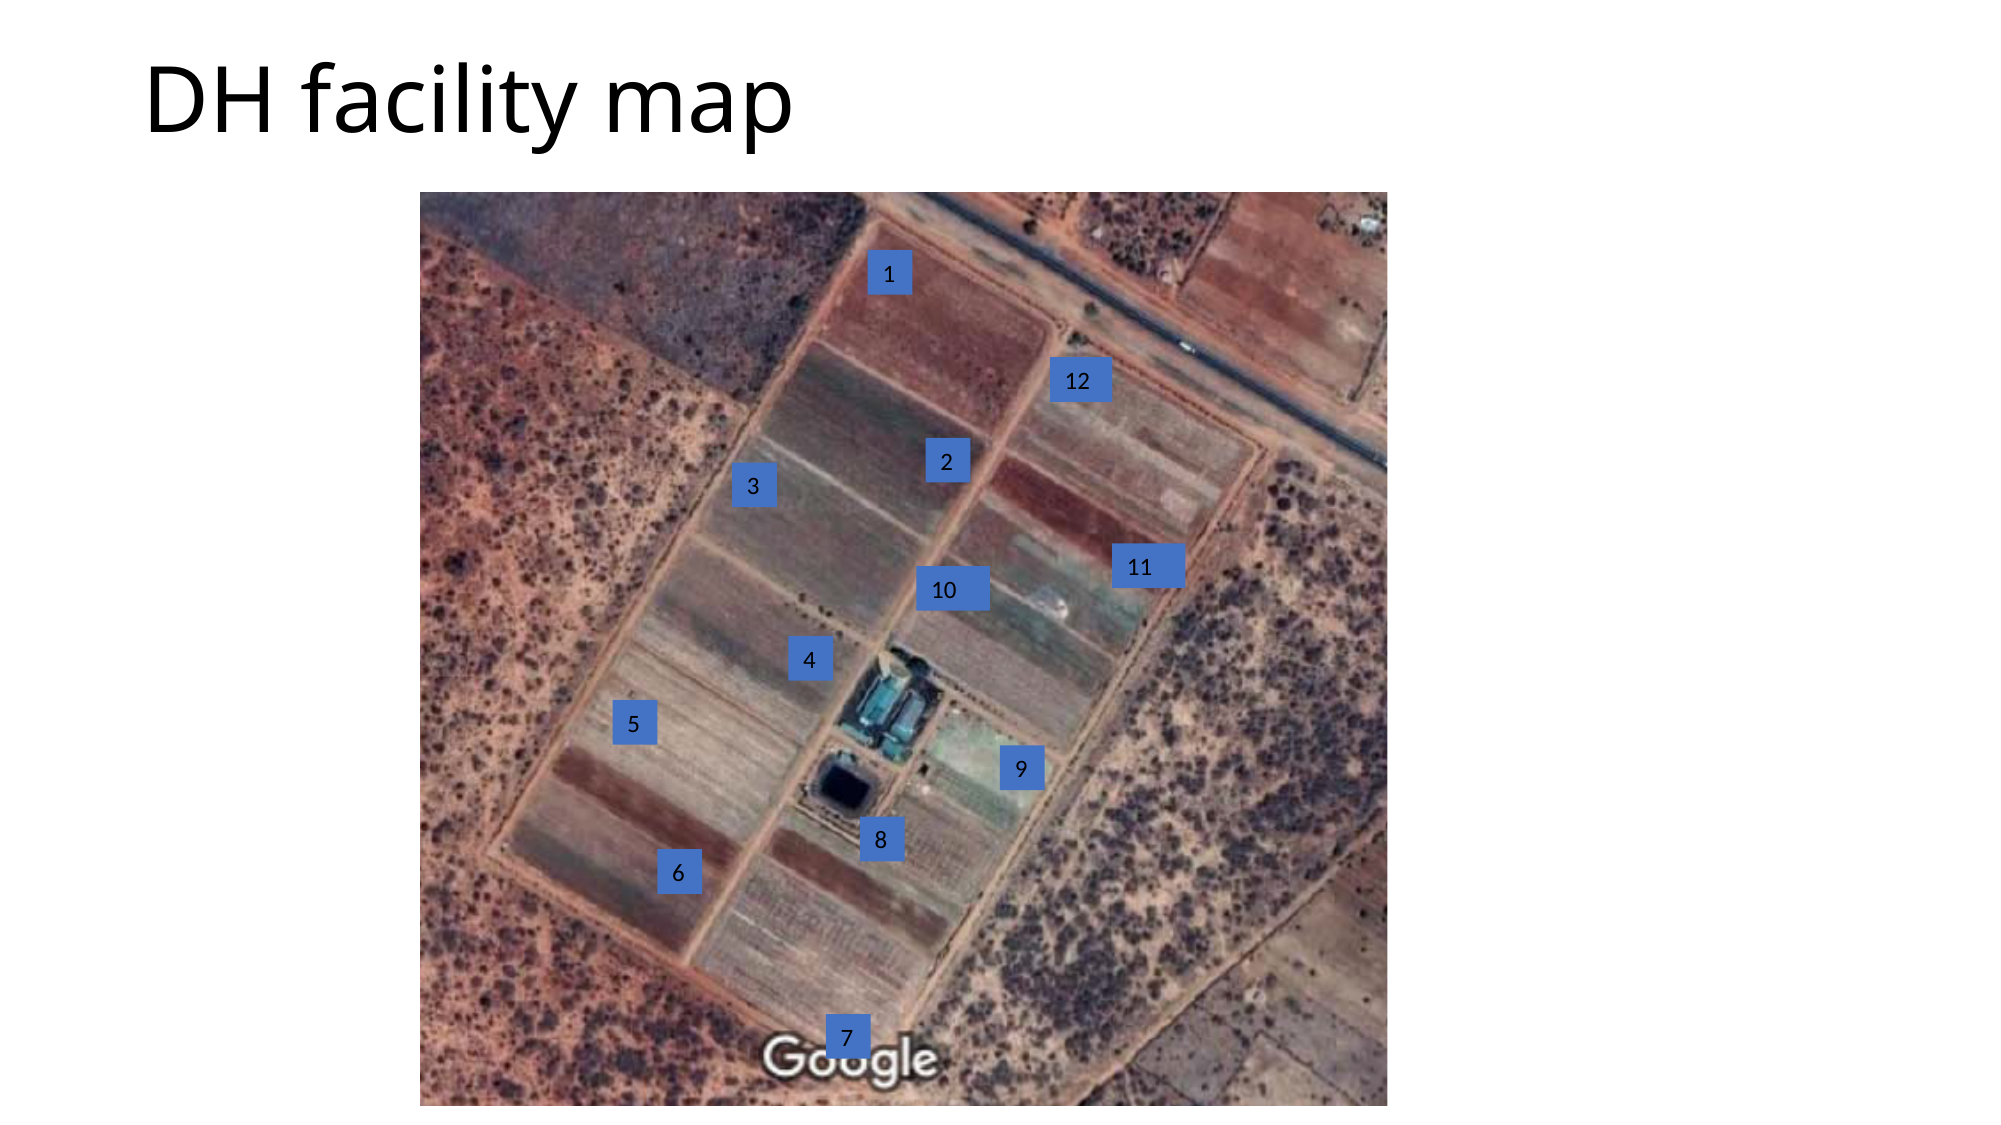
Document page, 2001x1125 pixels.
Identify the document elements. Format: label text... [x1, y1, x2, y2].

title DH facility map [127, 22, 1853, 184]
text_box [420, 192, 1388, 1106]
